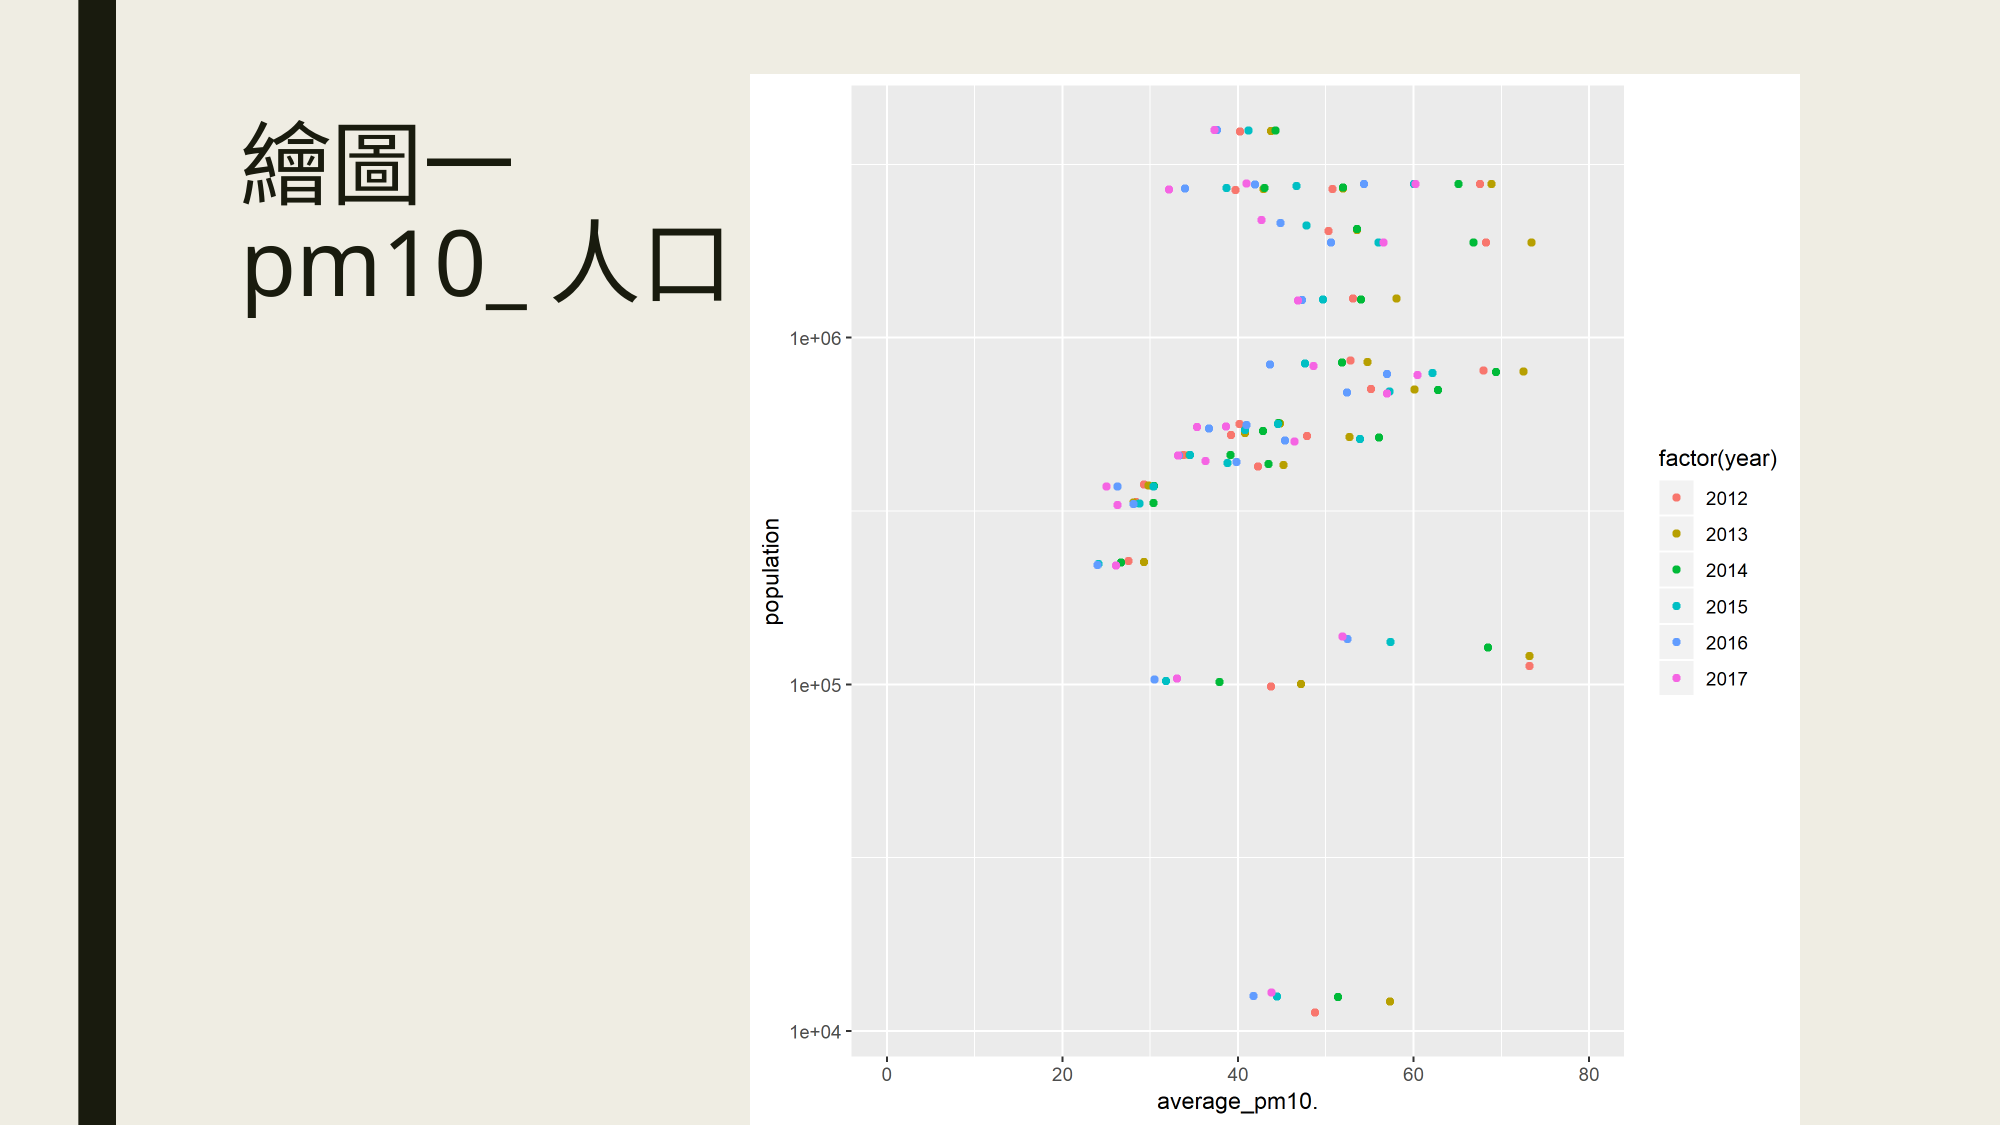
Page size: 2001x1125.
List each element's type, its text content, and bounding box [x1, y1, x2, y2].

title 繪圖一 pm10_人口 [225, 112, 749, 357]
picture [749, 74, 1800, 1125]
